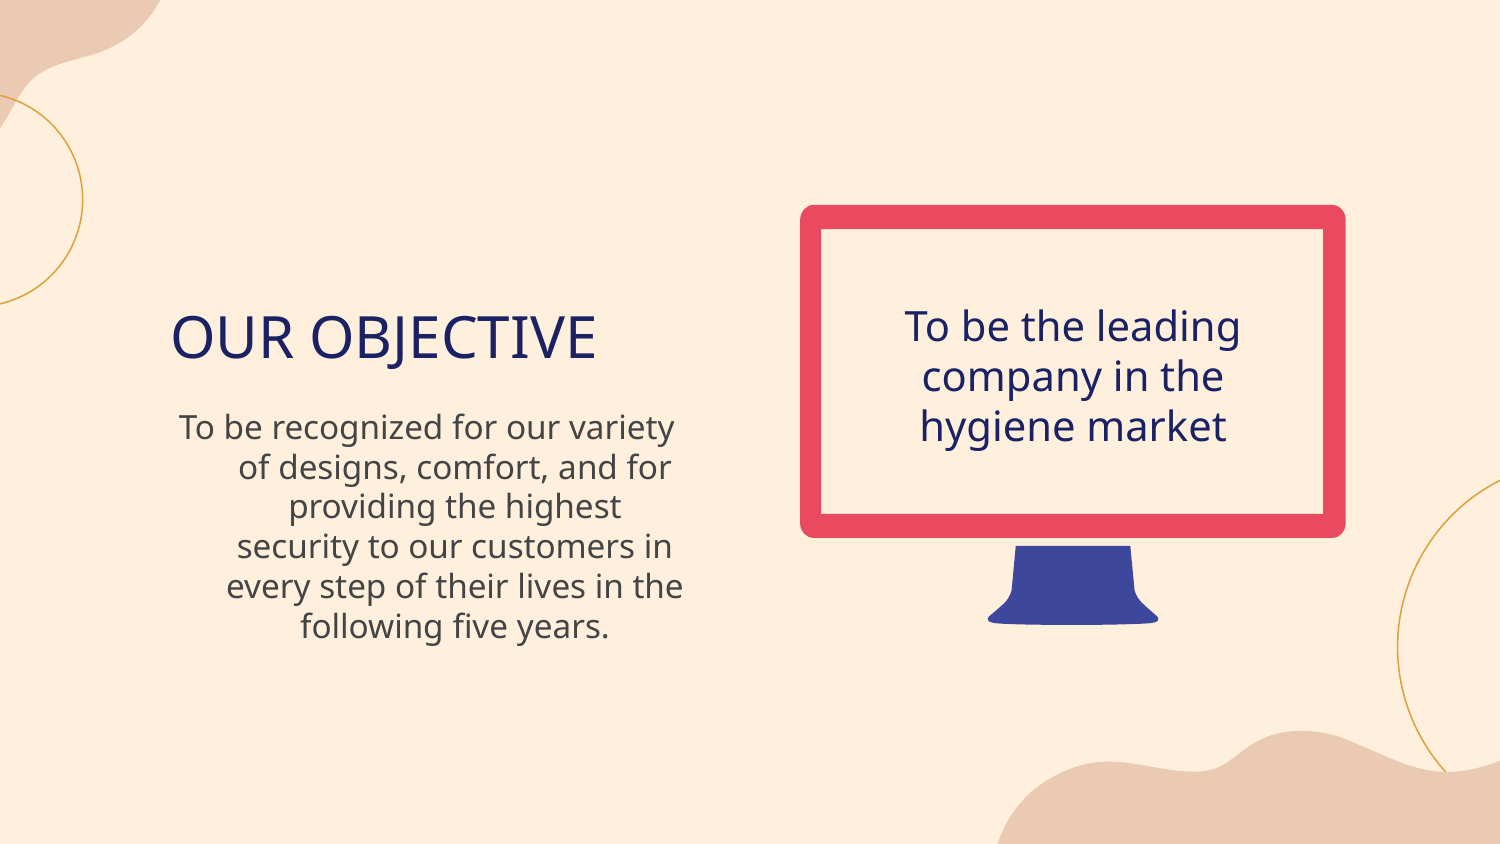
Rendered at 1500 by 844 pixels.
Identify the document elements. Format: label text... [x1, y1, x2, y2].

subtitle To be recognized for our variety of designs, comfort, and for providing the highest security to our customers in every step of their lives in the following five years. [135, 485, 700, 647]
title OUR OBJECTIVE [155, 284, 770, 379]
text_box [799, 204, 1346, 626]
